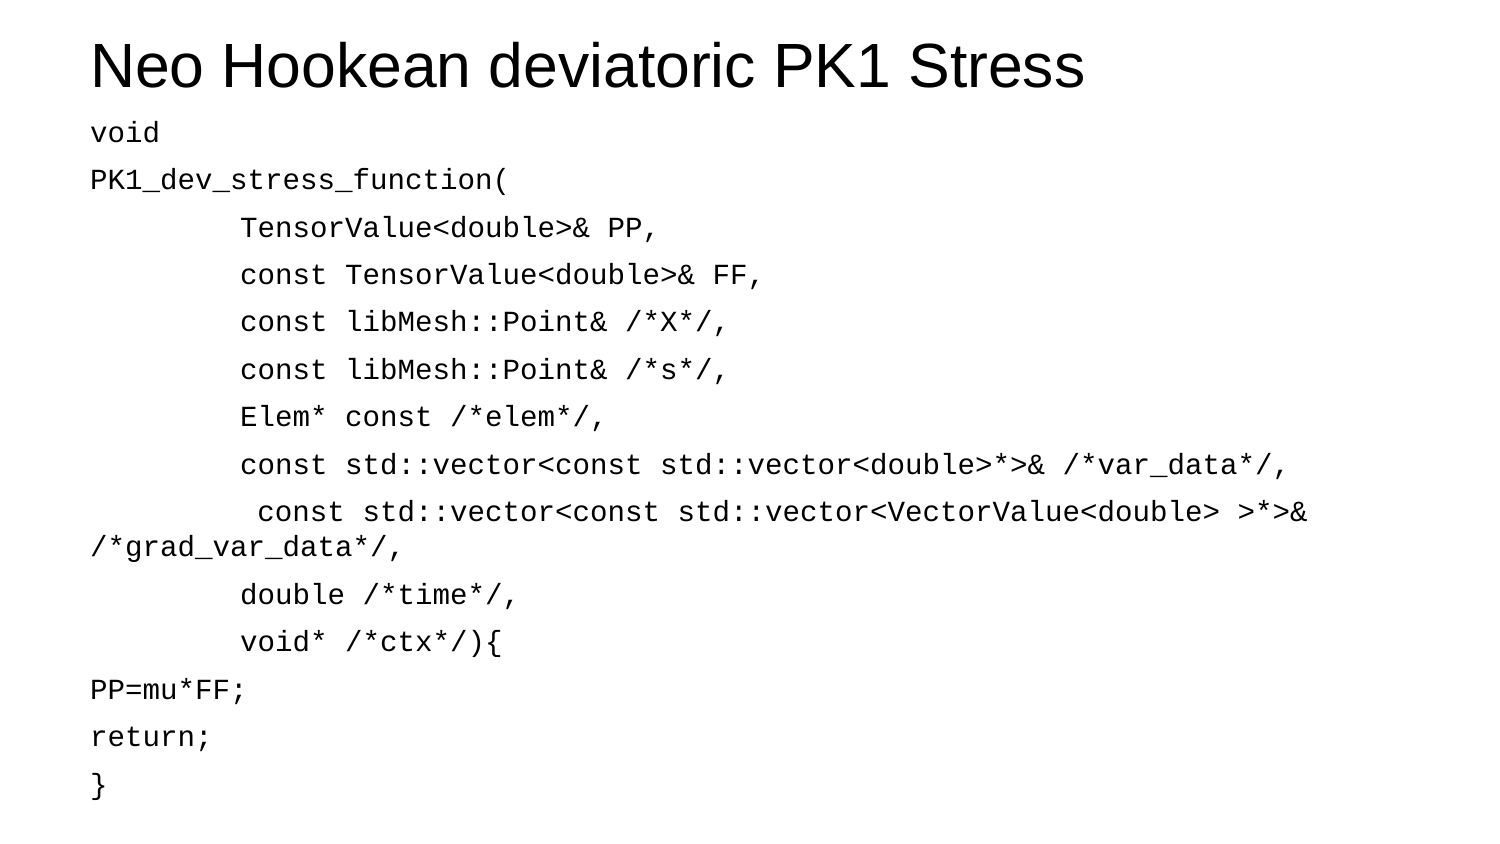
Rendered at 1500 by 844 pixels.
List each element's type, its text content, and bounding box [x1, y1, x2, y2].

list Neo Hookean deviatoric PK1 Stress void PK1_dev_stress_function( TensorValue<double>& PP, const TensorValue<double>& FF, const libMesh::Point& /*X*/, const libMesh::Point& /*s*/, Elem* const /*elem*/, const std::vector<const std::vector<double>*>& /*var_data*/, const std::vector<const std::vector<VectorValue<double> >*>& /*grad_var_data*/, double /*time*/, void* /*ctx*/){ PP=mu*FF; return; } [75, 10, 1425, 808]
